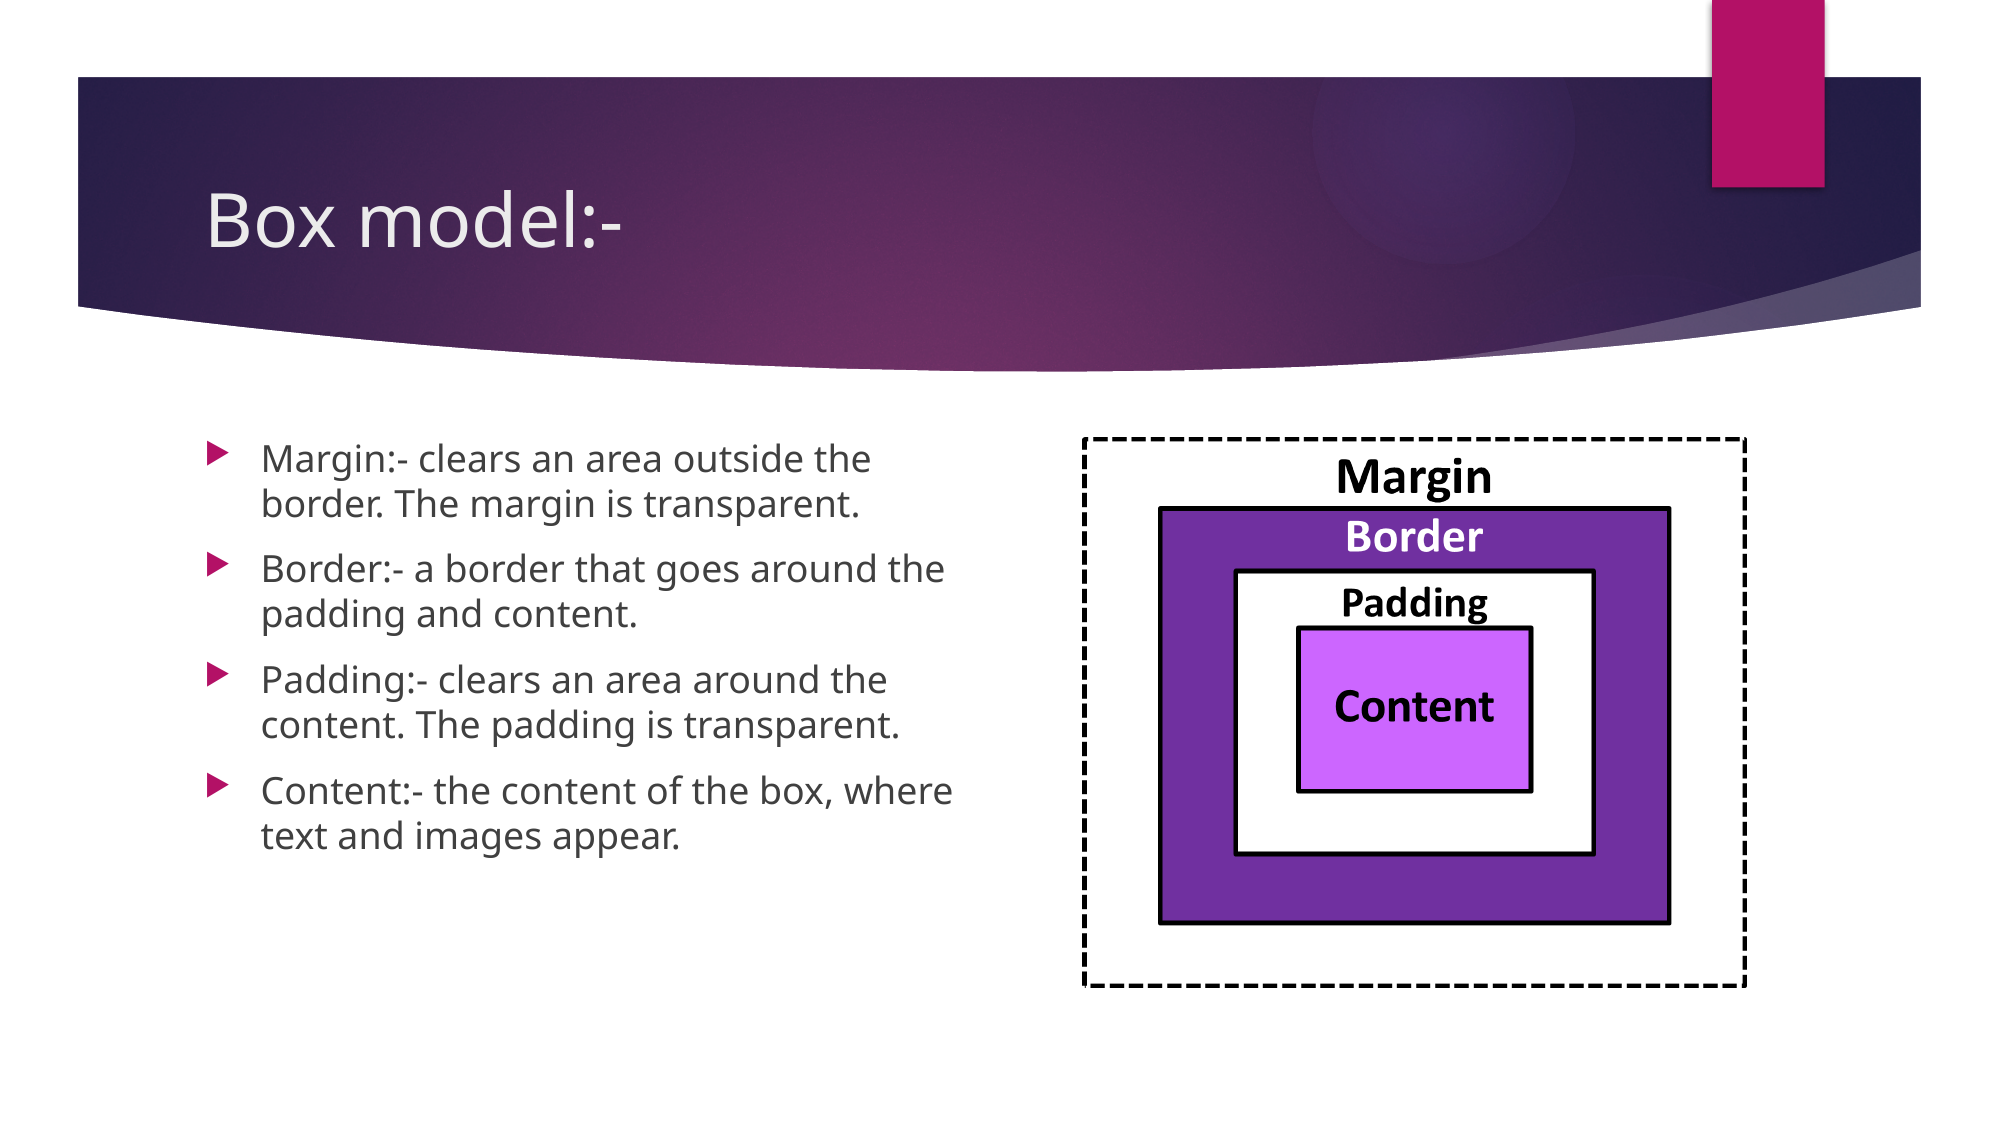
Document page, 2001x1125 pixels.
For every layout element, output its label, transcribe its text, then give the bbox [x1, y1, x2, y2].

list Margin:- clears an area outside the border. The margin is transparent. Border:- a border that goes around the padding and content. Padding:- clears an area around the content. The padding is transparent. Content:- the content of the box, where text and images appear. [189, 427, 981, 988]
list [1081, 426, 1747, 988]
title Box model:- [189, 159, 1627, 276]
